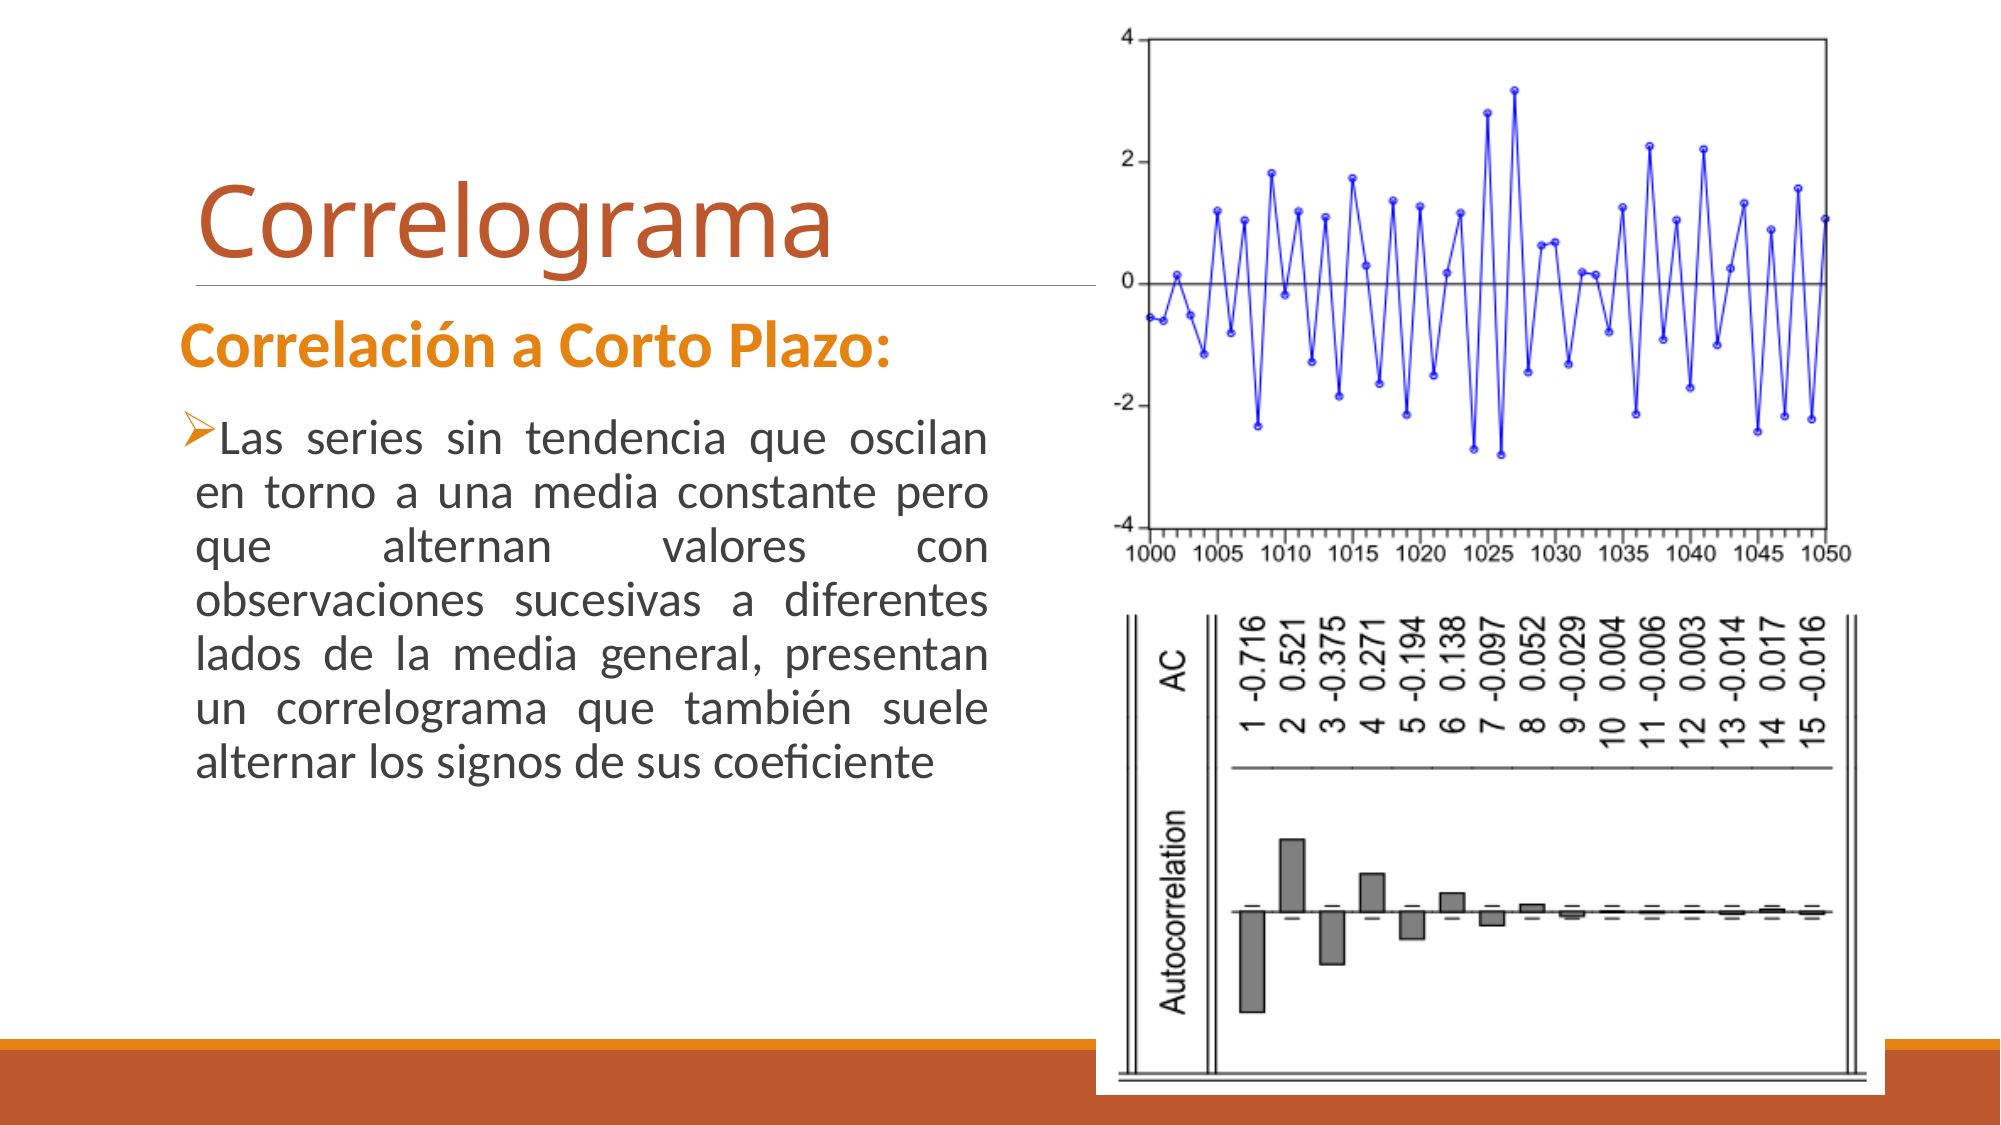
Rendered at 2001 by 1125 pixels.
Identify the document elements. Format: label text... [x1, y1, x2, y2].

picture [1096, 591, 1886, 1095]
title Correlograma [180, 47, 1093, 285]
picture [1096, 24, 1861, 571]
list Correlación a Corto Plazo: Las series sin tendencia que oscilan en torno a una media constante pero que alternan valores con observaciones sucesivas a diferentes lados de la media general, presentan un correlograma que también suele alternar los signos de sus coeficiente [180, 302, 990, 963]
text_box [1019, 302, 1830, 963]
